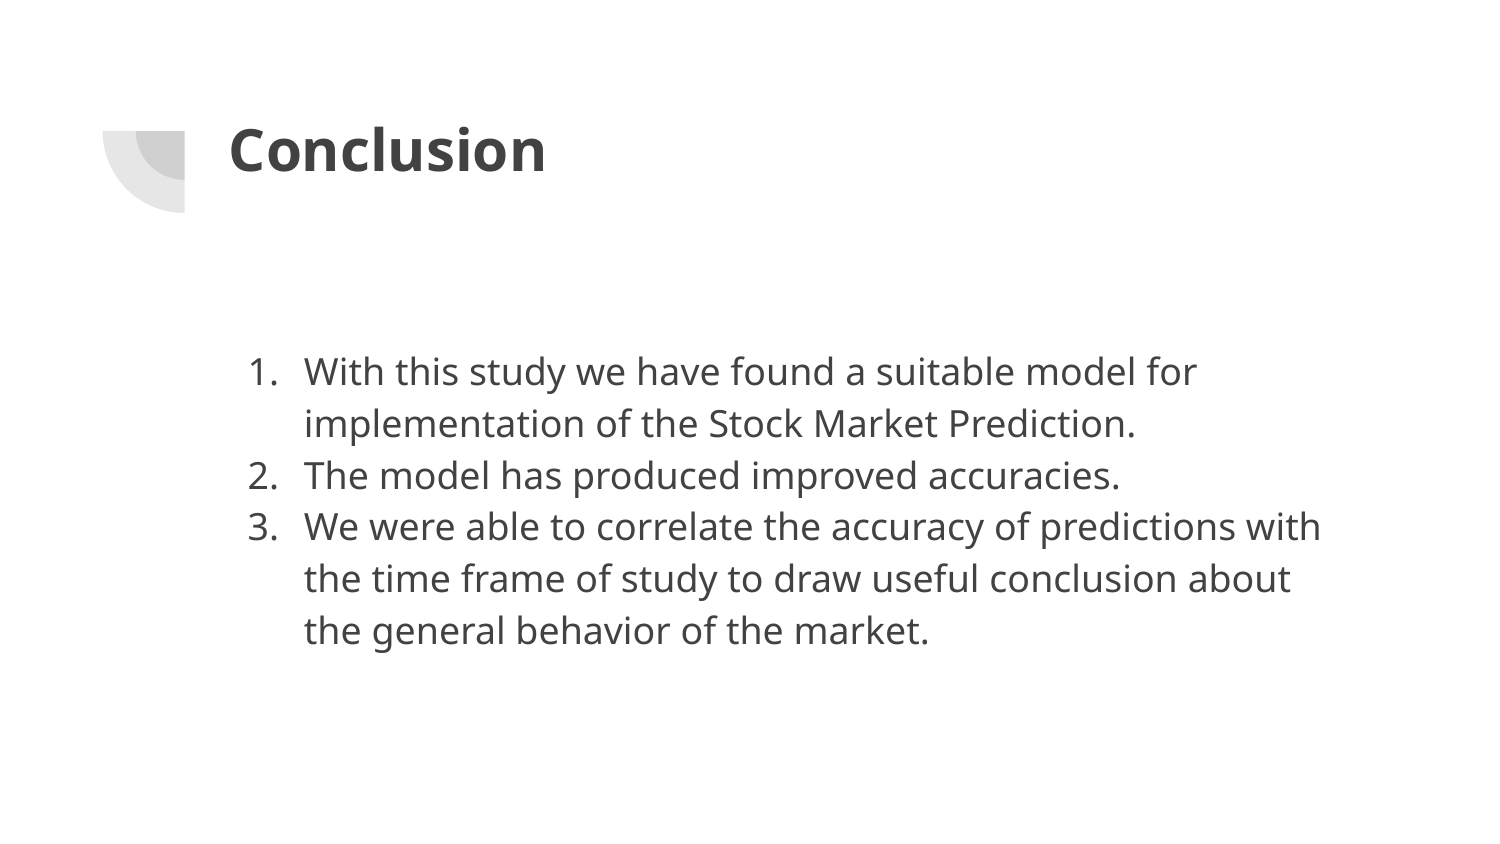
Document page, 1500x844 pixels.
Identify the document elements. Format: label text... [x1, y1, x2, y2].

title Conclusion [213, 98, 1368, 263]
list With this study we have found a suitable model for implementation of the Stock Market Prediction. The model has produced improved accuracies. We were able to correlate the accuracy of predictions with the time frame of study to draw useful conclusion about the general behavior of the market. [213, 326, 1368, 744]
